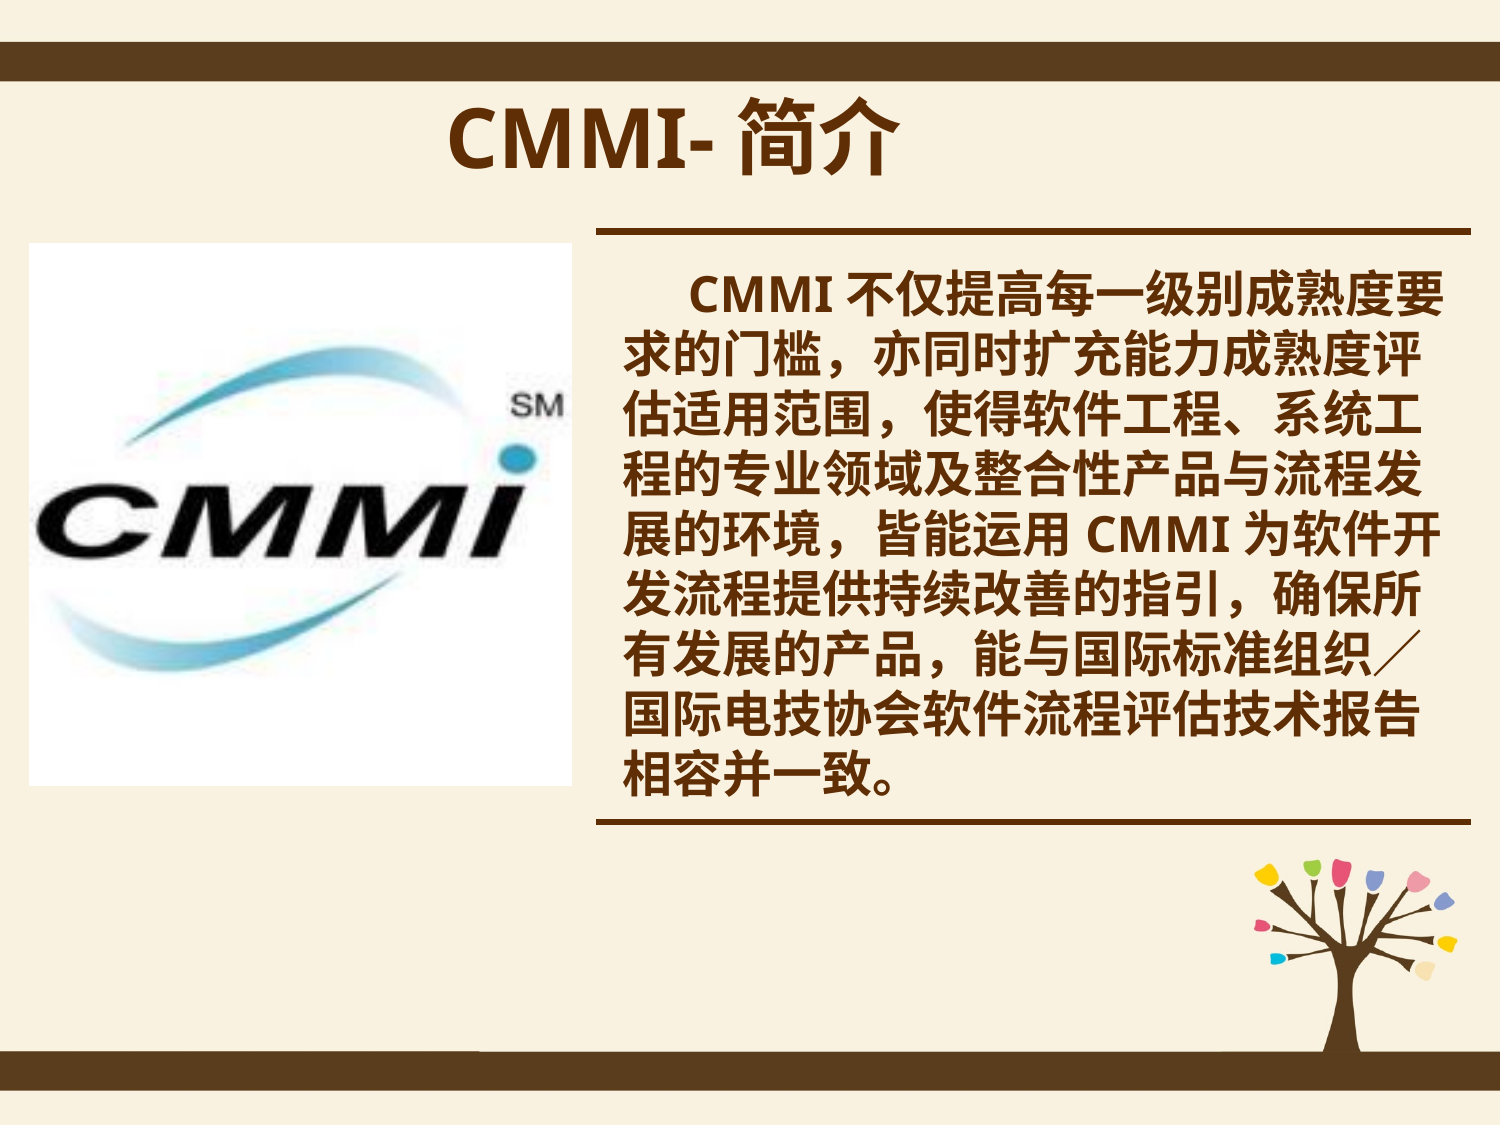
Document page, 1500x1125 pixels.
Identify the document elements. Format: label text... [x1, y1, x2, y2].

picture [0, 0, 1500, 1125]
text_box CMMI-简介 [430, 78, 1148, 193]
text_box CMMI不仅提高每一级别成熟度要求的门槛，亦同时扩充能力成熟度评估适用范围，使得软件工程、系统工程的专业领域及整合性产品与流程发展的环境，皆能运用CMMI为软件开发流程提供持续改善的指引，确保所有发展的产品，能与国际标准组织／国际电技协会软件流程评估技术报告相容并一致。 [608, 255, 1470, 810]
